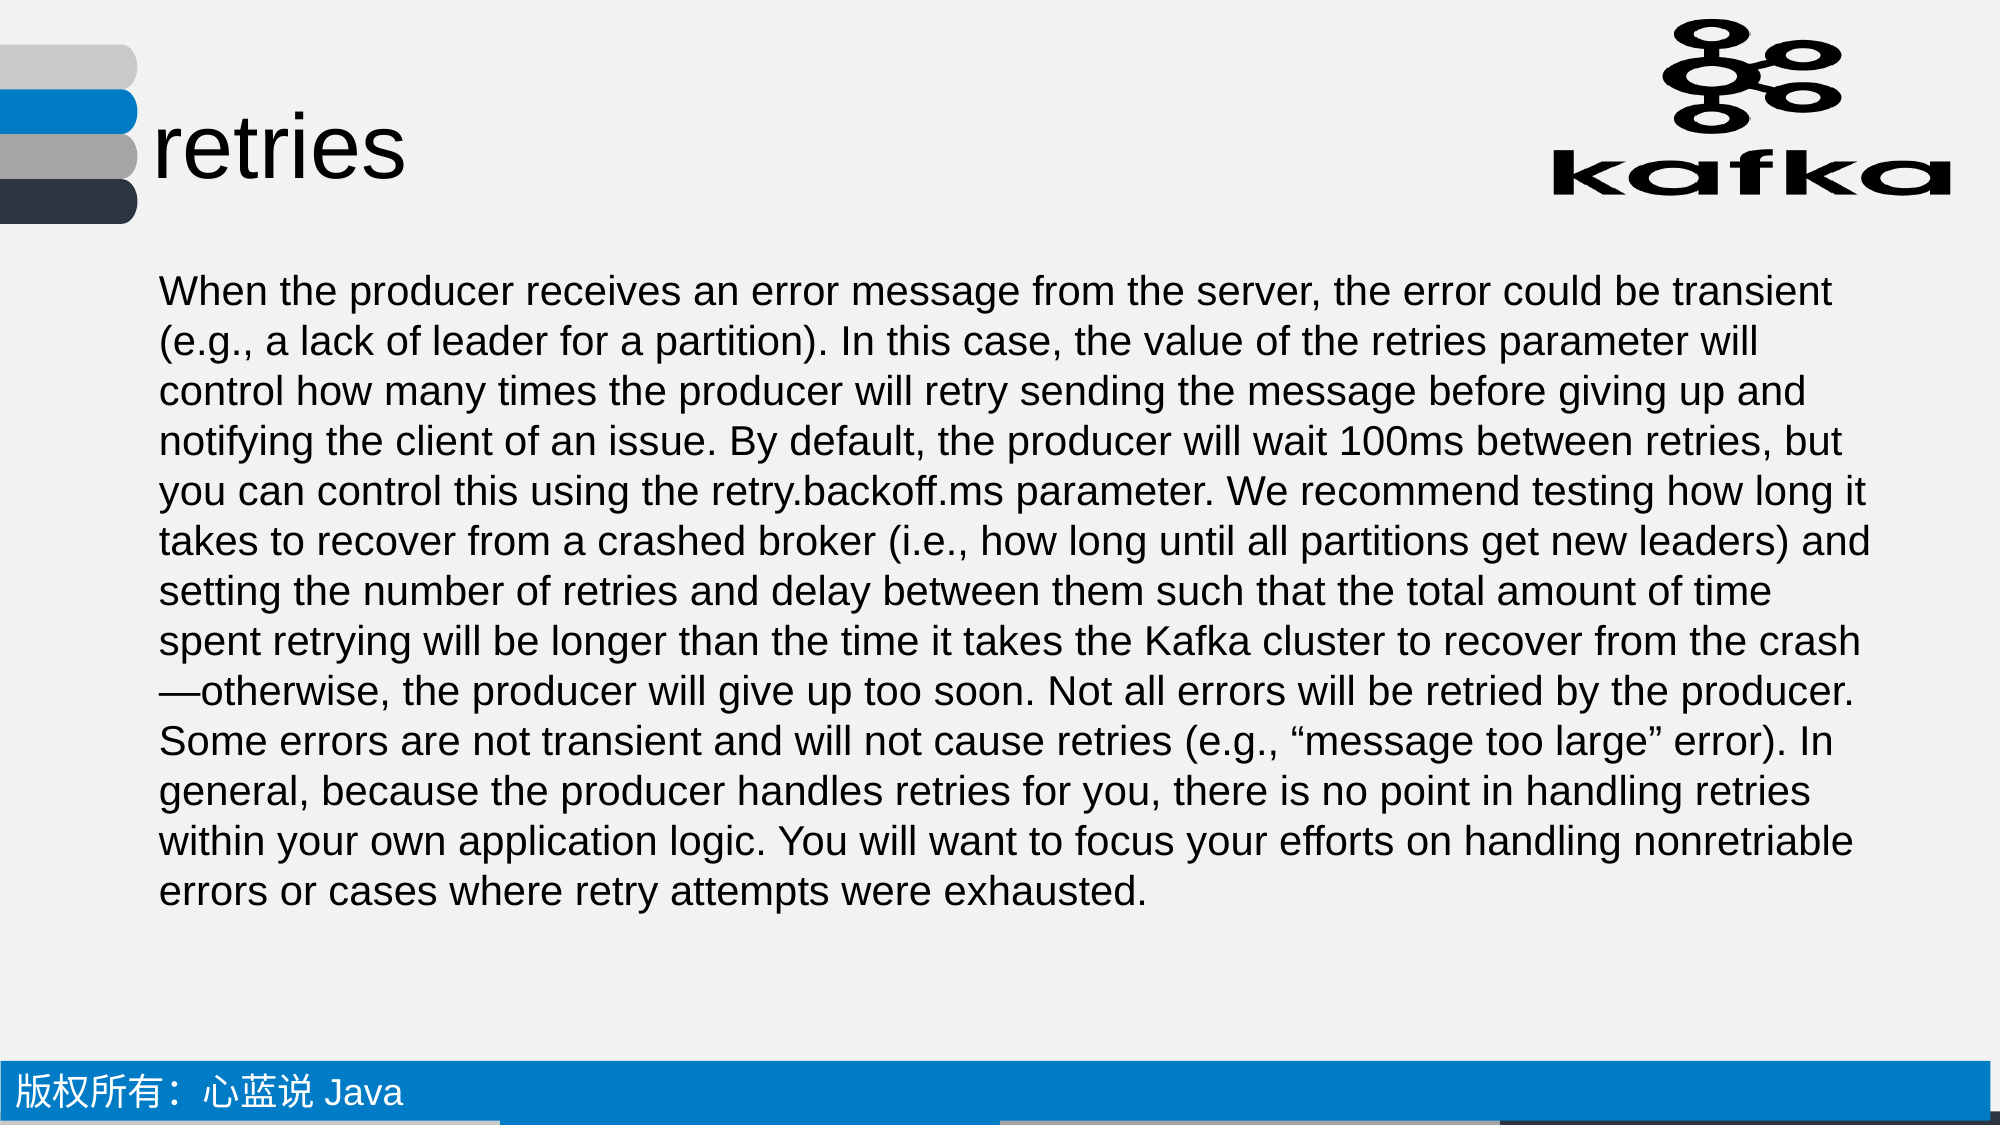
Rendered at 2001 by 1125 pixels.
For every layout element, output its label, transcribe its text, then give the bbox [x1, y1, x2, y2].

text_box 版权所有：心蓝说Java [0, 1060, 1991, 1121]
text_box When the producer receives an error message from the server, the error could be transient (e.g., a lack of leader for a partition). In this case, the value of the retries parameter will control how many times the producer will retry sending the message before giving up and notifying the client of an issue. By default, the producer will wait 100ms between retries, but you can control this using the retry.backoff.ms parameter. We recommend testing how long it takes to recover from a crashed broker (i.e., how long until all partitions get new leaders) and setting the number of retries and delay between them such that the total amount of time spent retrying will be longer than the time it takes the Kafka cluster to recover from the crash—otherwise, the producer will give up too soon. Not all errors will be retried by the producer. Some errors are not transient and will not cause retries (e.g., “message too large” error). In general, because the producer handles retries for you, there is no point in handling retries within your own application logic. You will want to focus your efforts on handling nonretriable errors or cases where retry attempts were exhausted. [144, 256, 1889, 922]
title retries [137, 22, 1863, 240]
picture [1505, 0, 1997, 214]
